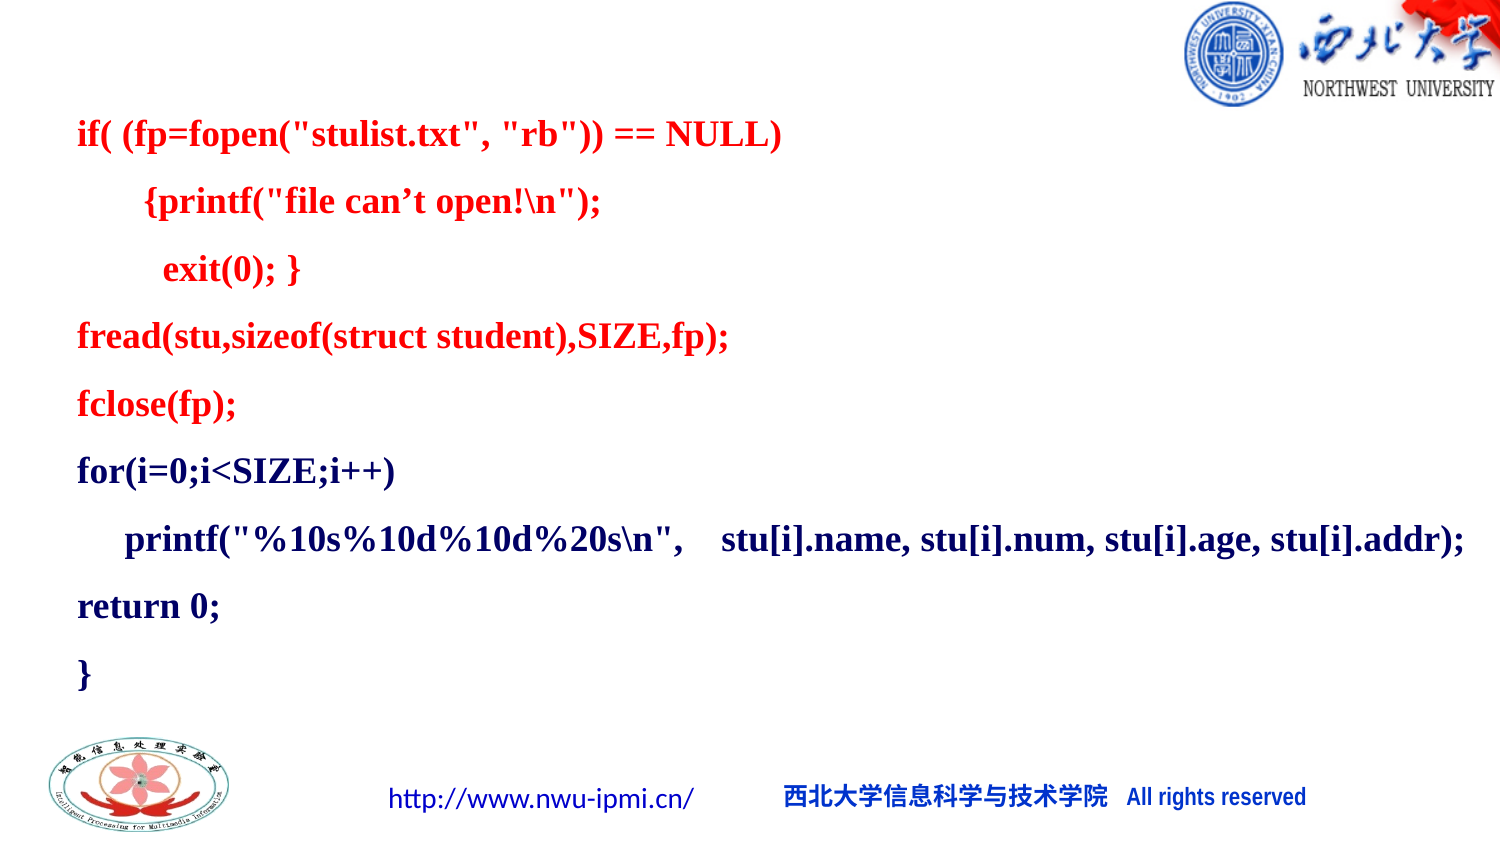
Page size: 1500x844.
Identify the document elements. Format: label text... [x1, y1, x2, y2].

picture [1172, 0, 1500, 78]
picture [48, 737, 229, 832]
text_box if( (fp=fopen("stulist.txt", "rb")) == NULL) {printf("file can’t open!\n"); exit(0); } fread(stu,sizeof(struct student),SIZE,fp); fclose(fp); for(i=0;i<SIZE;i++) printf("%10s%10d%10d%20s\n", stu[i].name, stu[i].num, stu[i].age, stu[i].addr); return 0; } [62, 78, 1500, 691]
